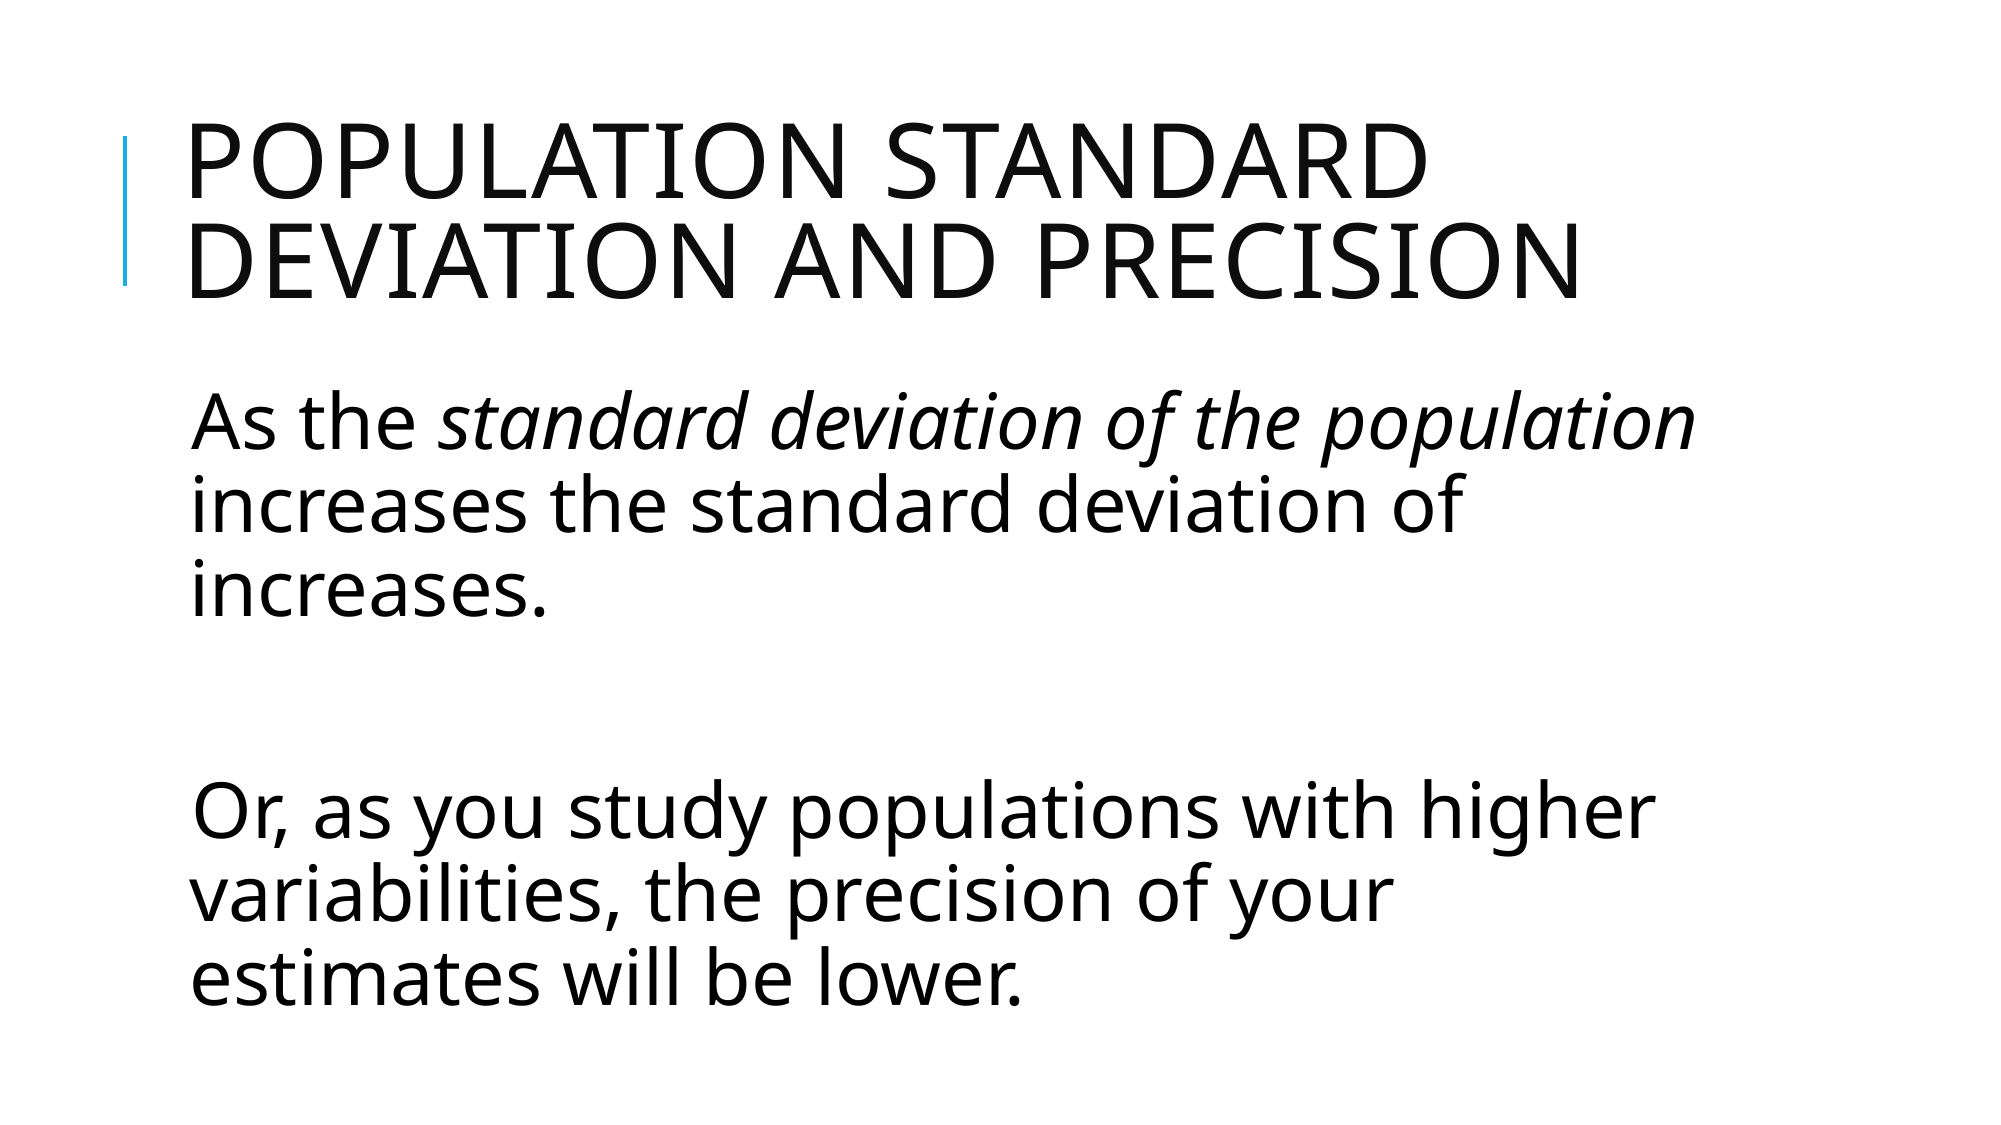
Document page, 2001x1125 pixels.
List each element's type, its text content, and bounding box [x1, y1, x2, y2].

title Population standard deviation and precision [168, 96, 1763, 342]
